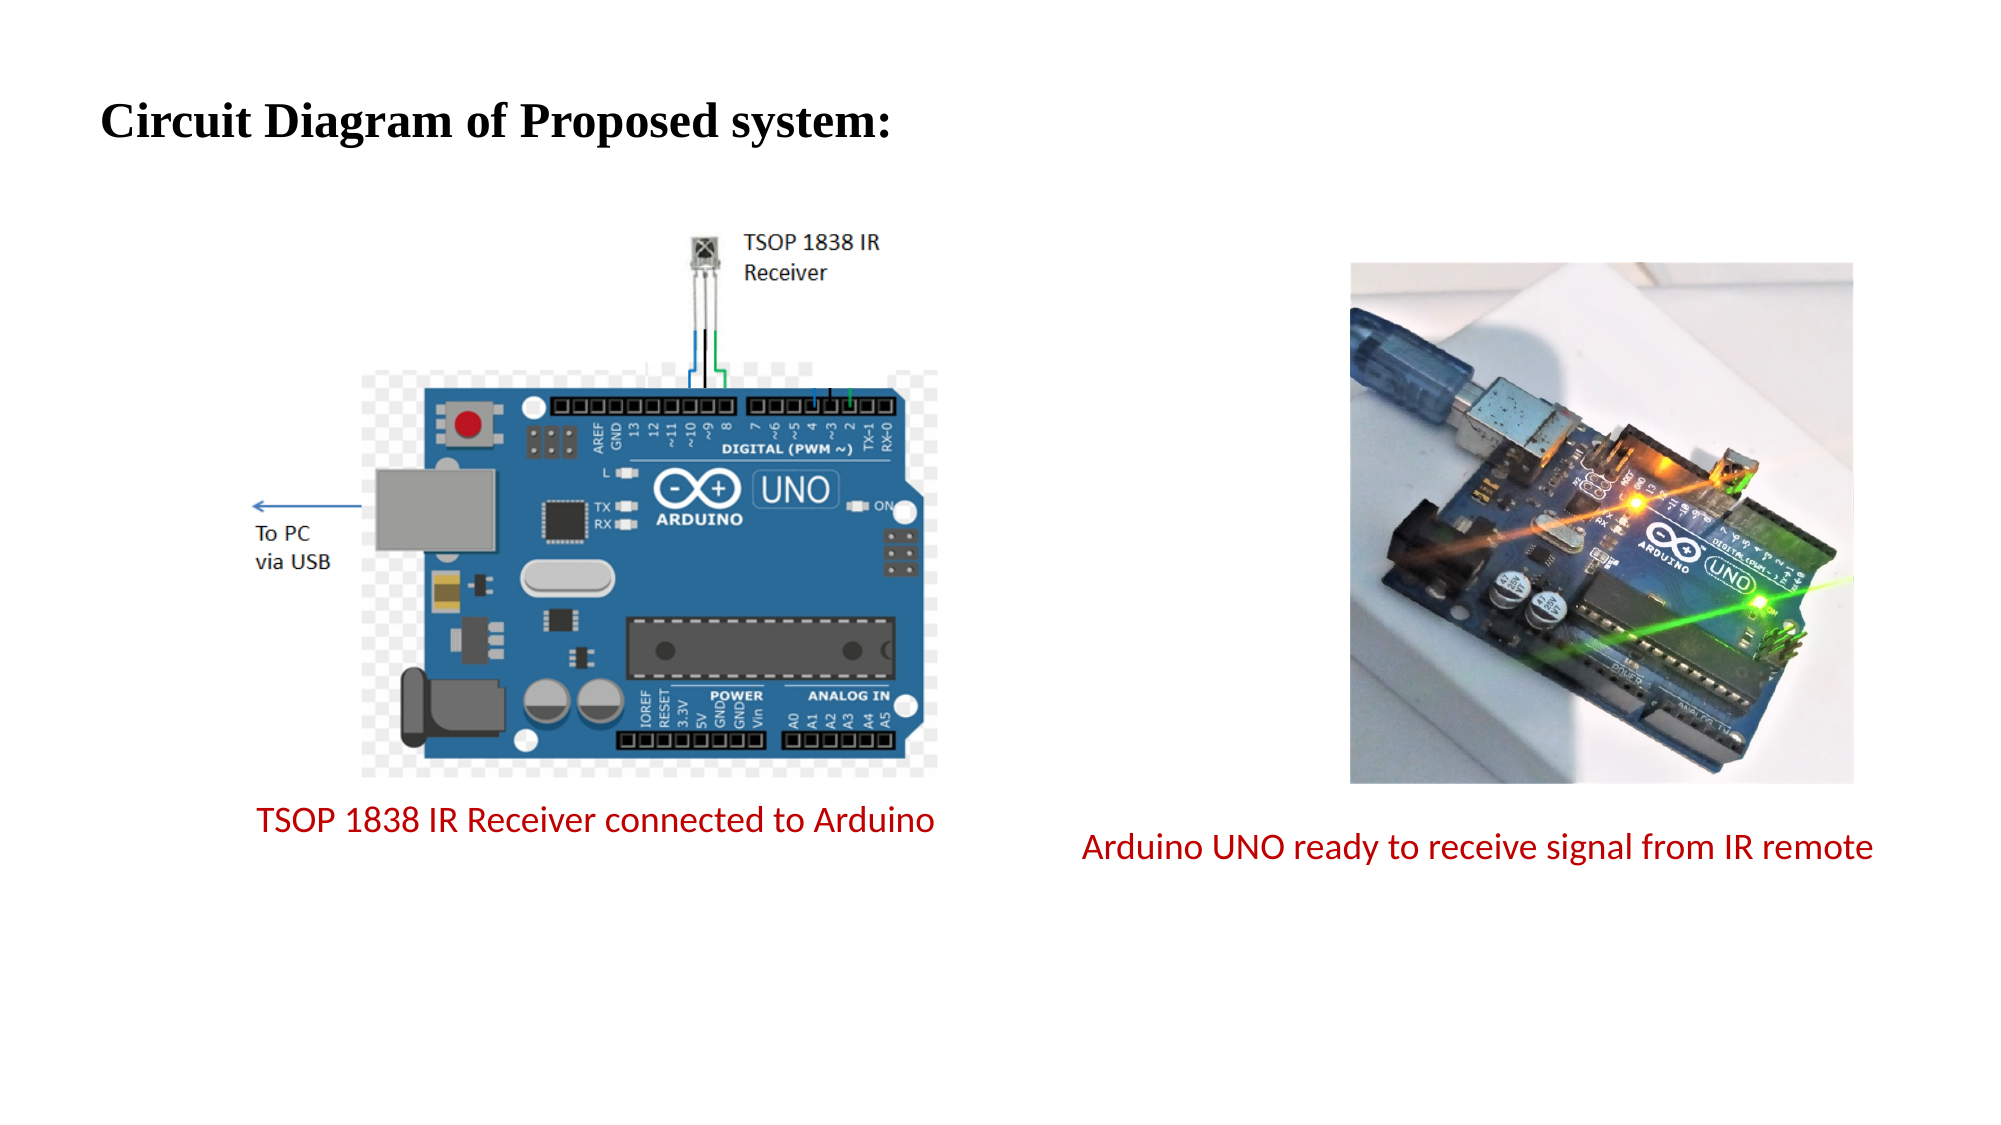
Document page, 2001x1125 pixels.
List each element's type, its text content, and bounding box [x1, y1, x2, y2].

picture [169, 212, 1033, 784]
picture [1349, 262, 1855, 784]
text_box Arduino UNO ready to receive signal from IR remote [1067, 814, 1899, 875]
title Circuit Diagram of Proposed system: [99, 87, 939, 149]
text_box TSOP 1838 IR Receiver connected to Arduino [241, 793, 960, 848]
